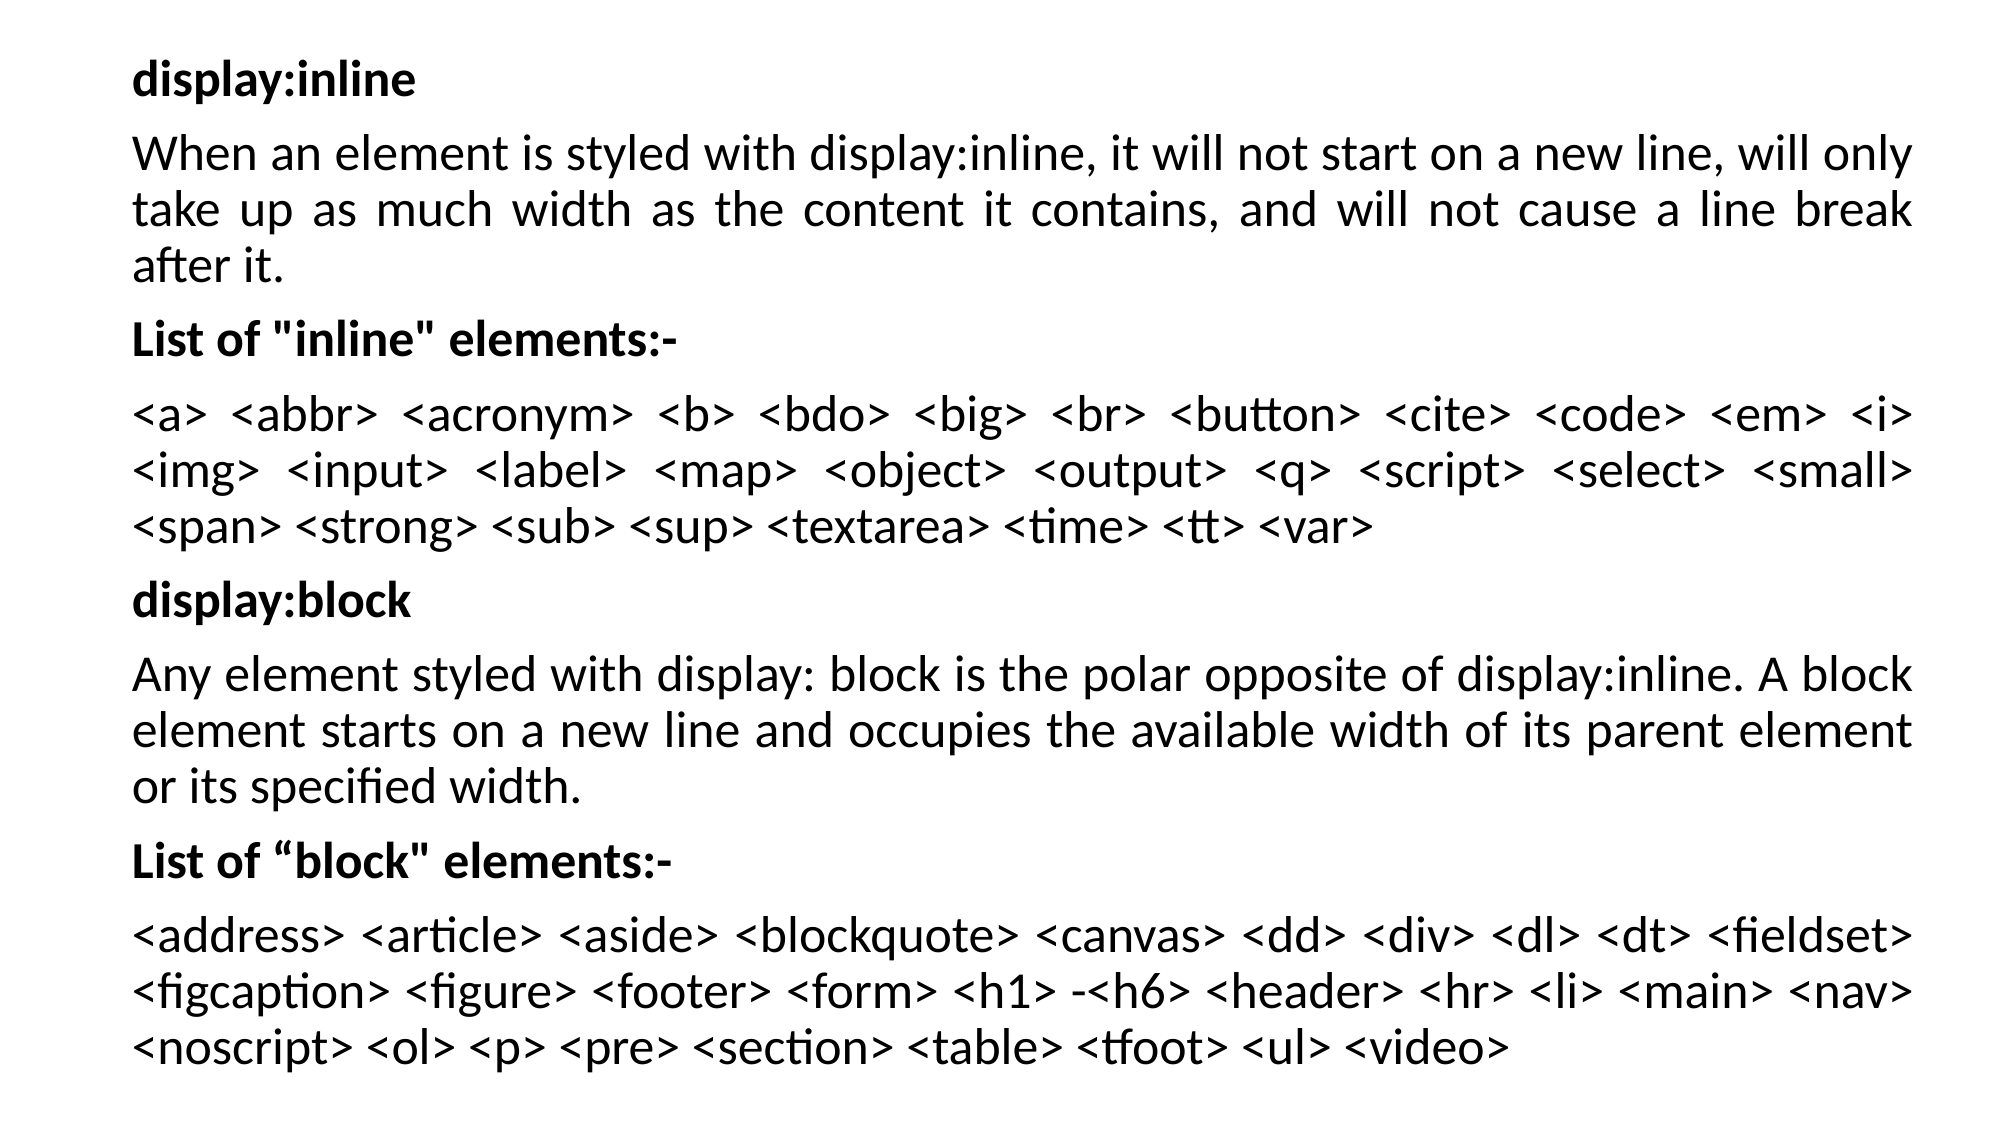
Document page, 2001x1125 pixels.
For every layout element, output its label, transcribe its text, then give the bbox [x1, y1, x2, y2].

list display:inline When an element is styled with display:inline, it will not start on a new line, will only take up as much width as the content it contains, and will not cause a line break after it. List of "inline" elements:- <a> <abbr> <acronym> <b> <bdo> <big> <br> <button> <cite> <code> <em> <i> <img> <input> <label> <map> <object> <output> <q> <script> <select> <small> <span> <strong> <sub> <sup> <textarea> <time> <tt> <var> display:block Any element styled with display: block is the polar opposite of display:inline. A block element starts on a new line and occupies the available width of its parent element or its specified width. List of “block" elements:- <address> <article> <aside> <blockquote> <canvas> <dd> <div> <dl> <dt> <fieldset> <figcaption> <figure> <footer> <form> <h1> -<h6> <header> <hr> <li> <main> <nav> <noscript> <ol> <p> <pre> <section> <table> <tfoot> <ul> <video> [116, 44, 1932, 1092]
